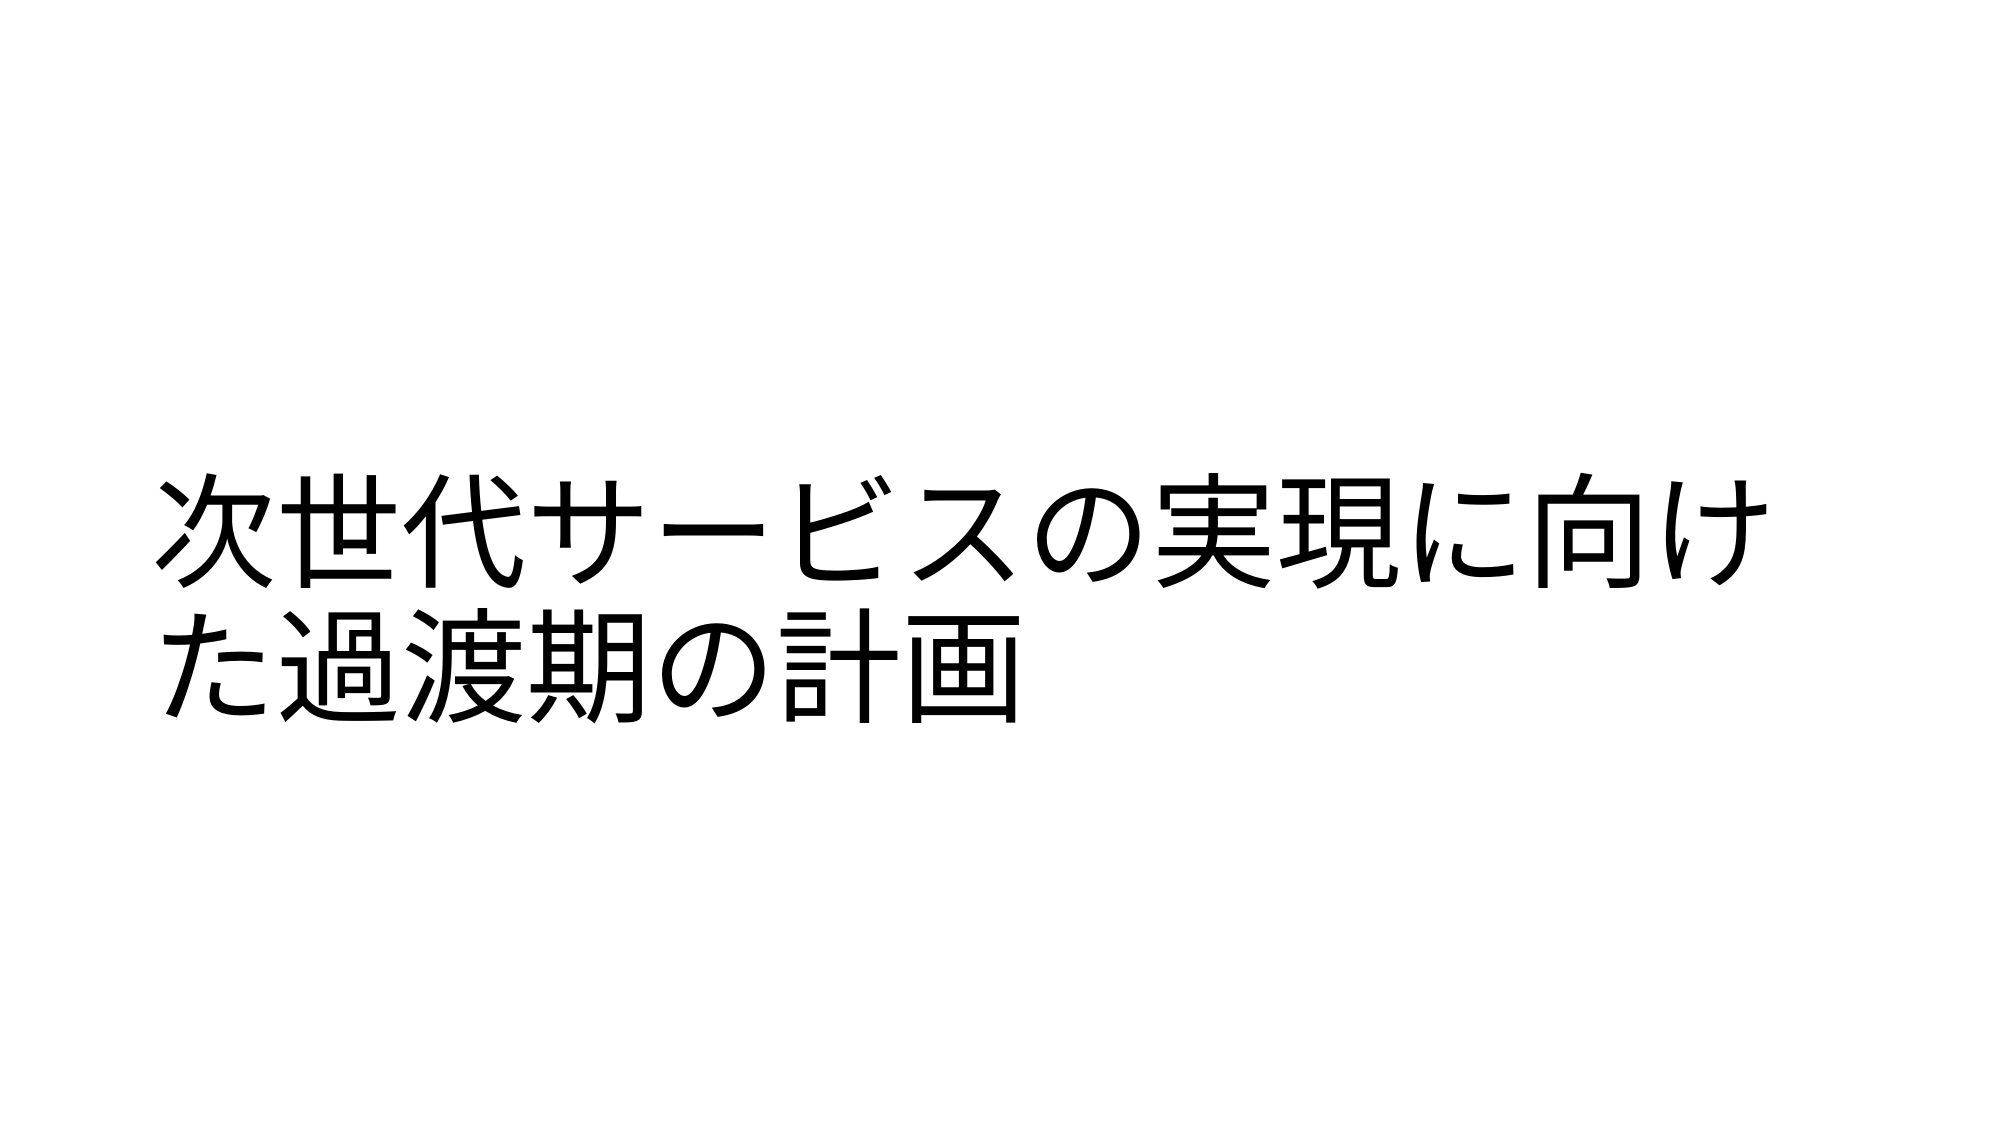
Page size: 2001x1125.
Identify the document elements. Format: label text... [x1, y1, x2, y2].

title 次世代サービスの実現に向けた過渡期の計画 [136, 280, 1862, 749]
